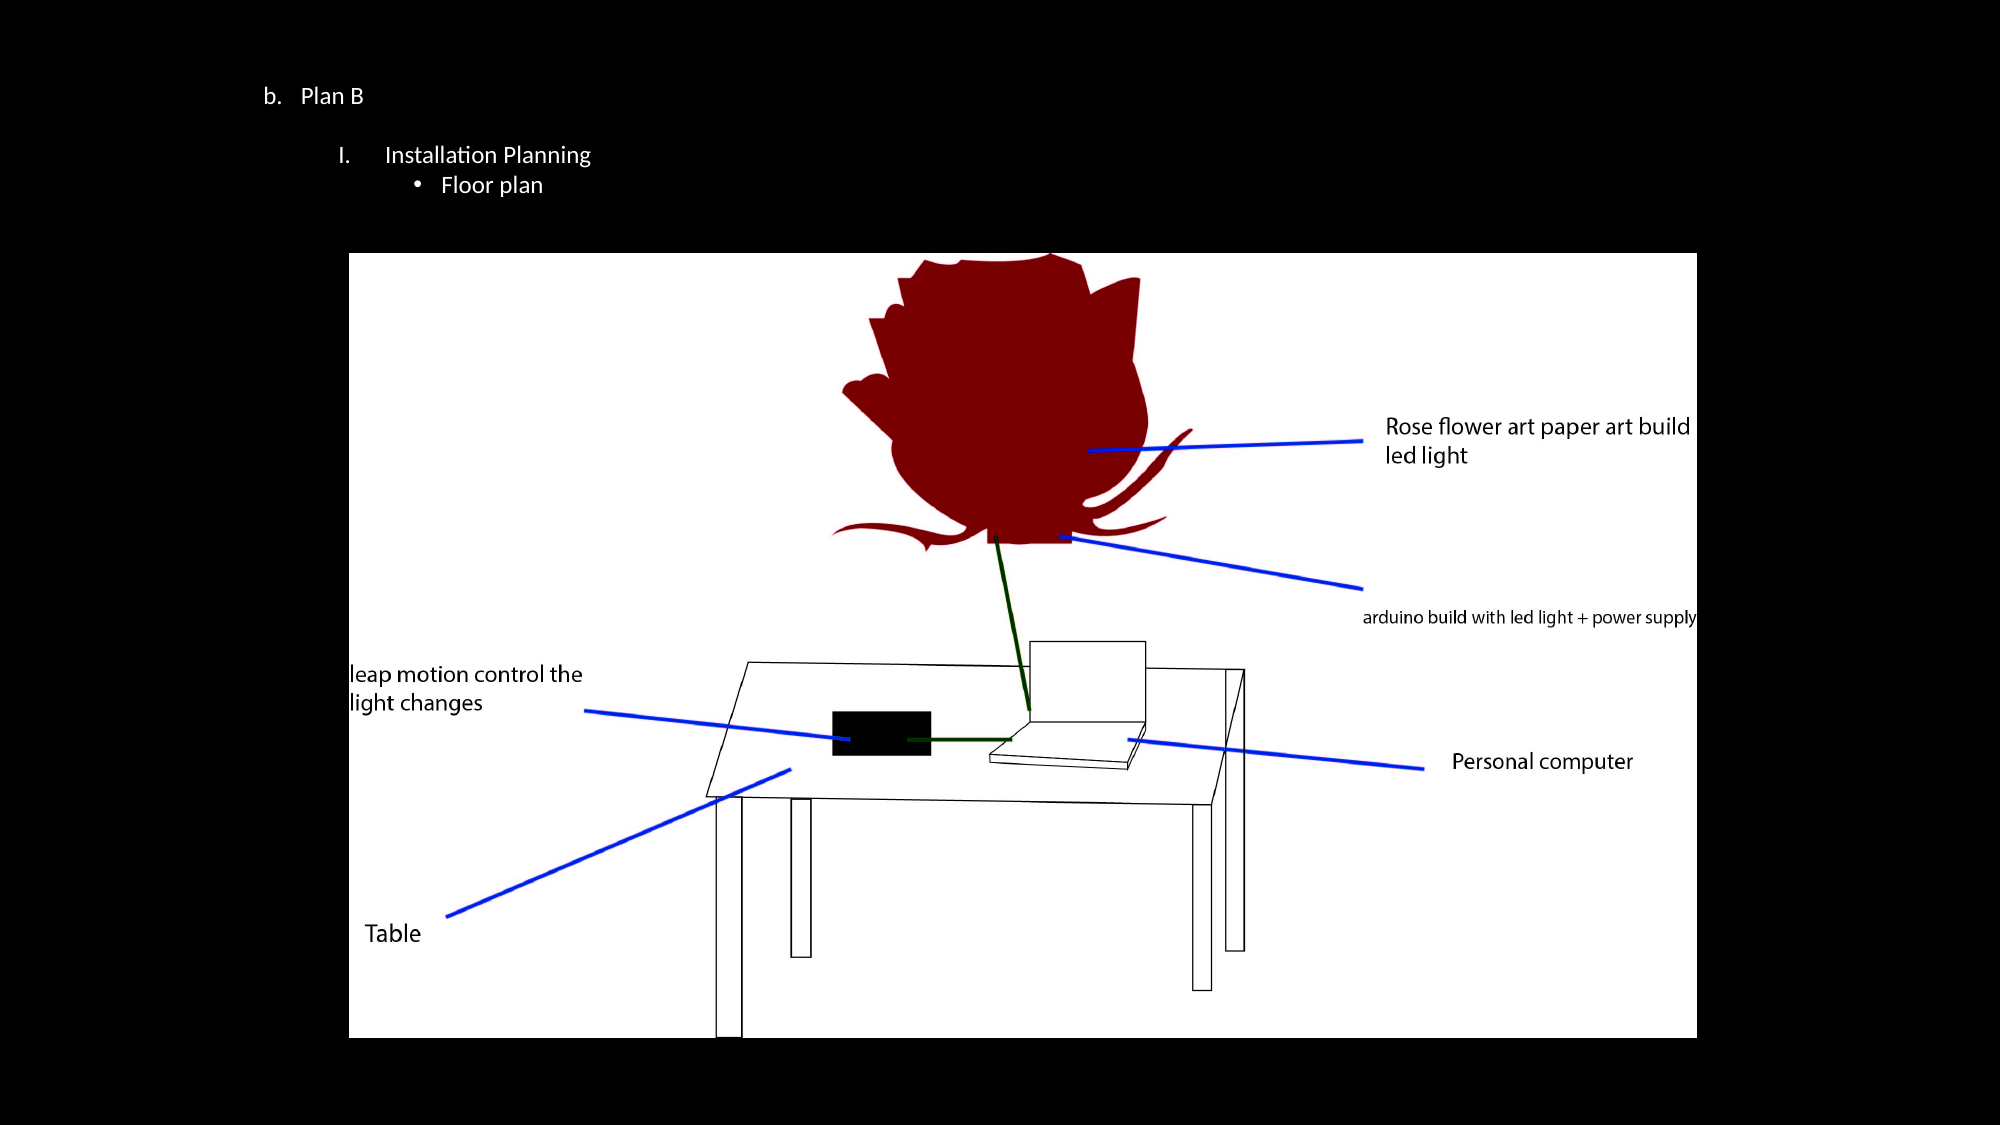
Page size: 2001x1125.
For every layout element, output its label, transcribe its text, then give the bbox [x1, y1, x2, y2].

text_box Plan B Installation Planning Floor plan [248, 71, 607, 252]
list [349, 253, 1697, 1038]
